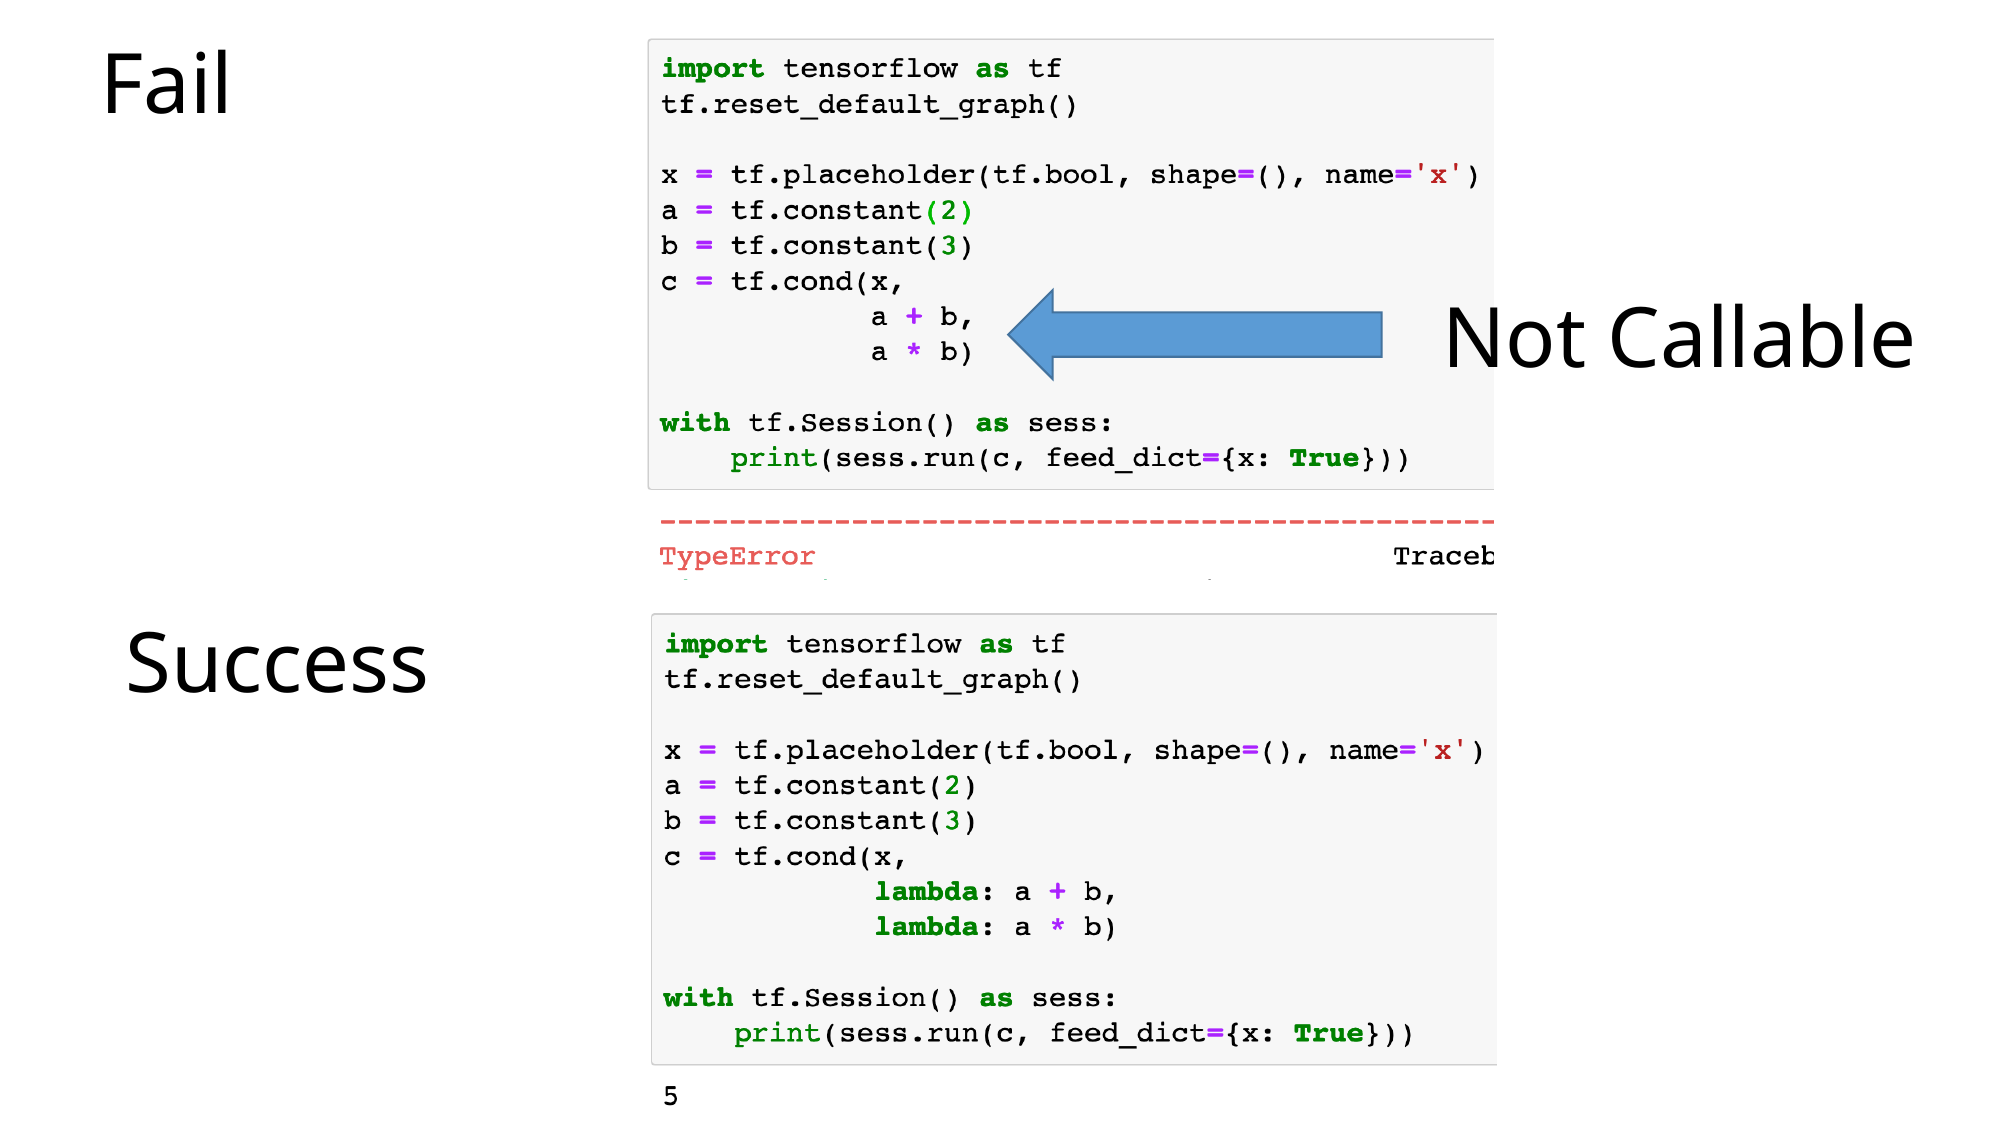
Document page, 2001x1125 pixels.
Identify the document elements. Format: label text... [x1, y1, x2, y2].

text_box Not Callable [1494, 276, 1932, 392]
text_box Fail [85, 23, 249, 138]
picture [636, 23, 1494, 580]
picture [636, 601, 1497, 1125]
text_box Success [110, 601, 445, 717]
